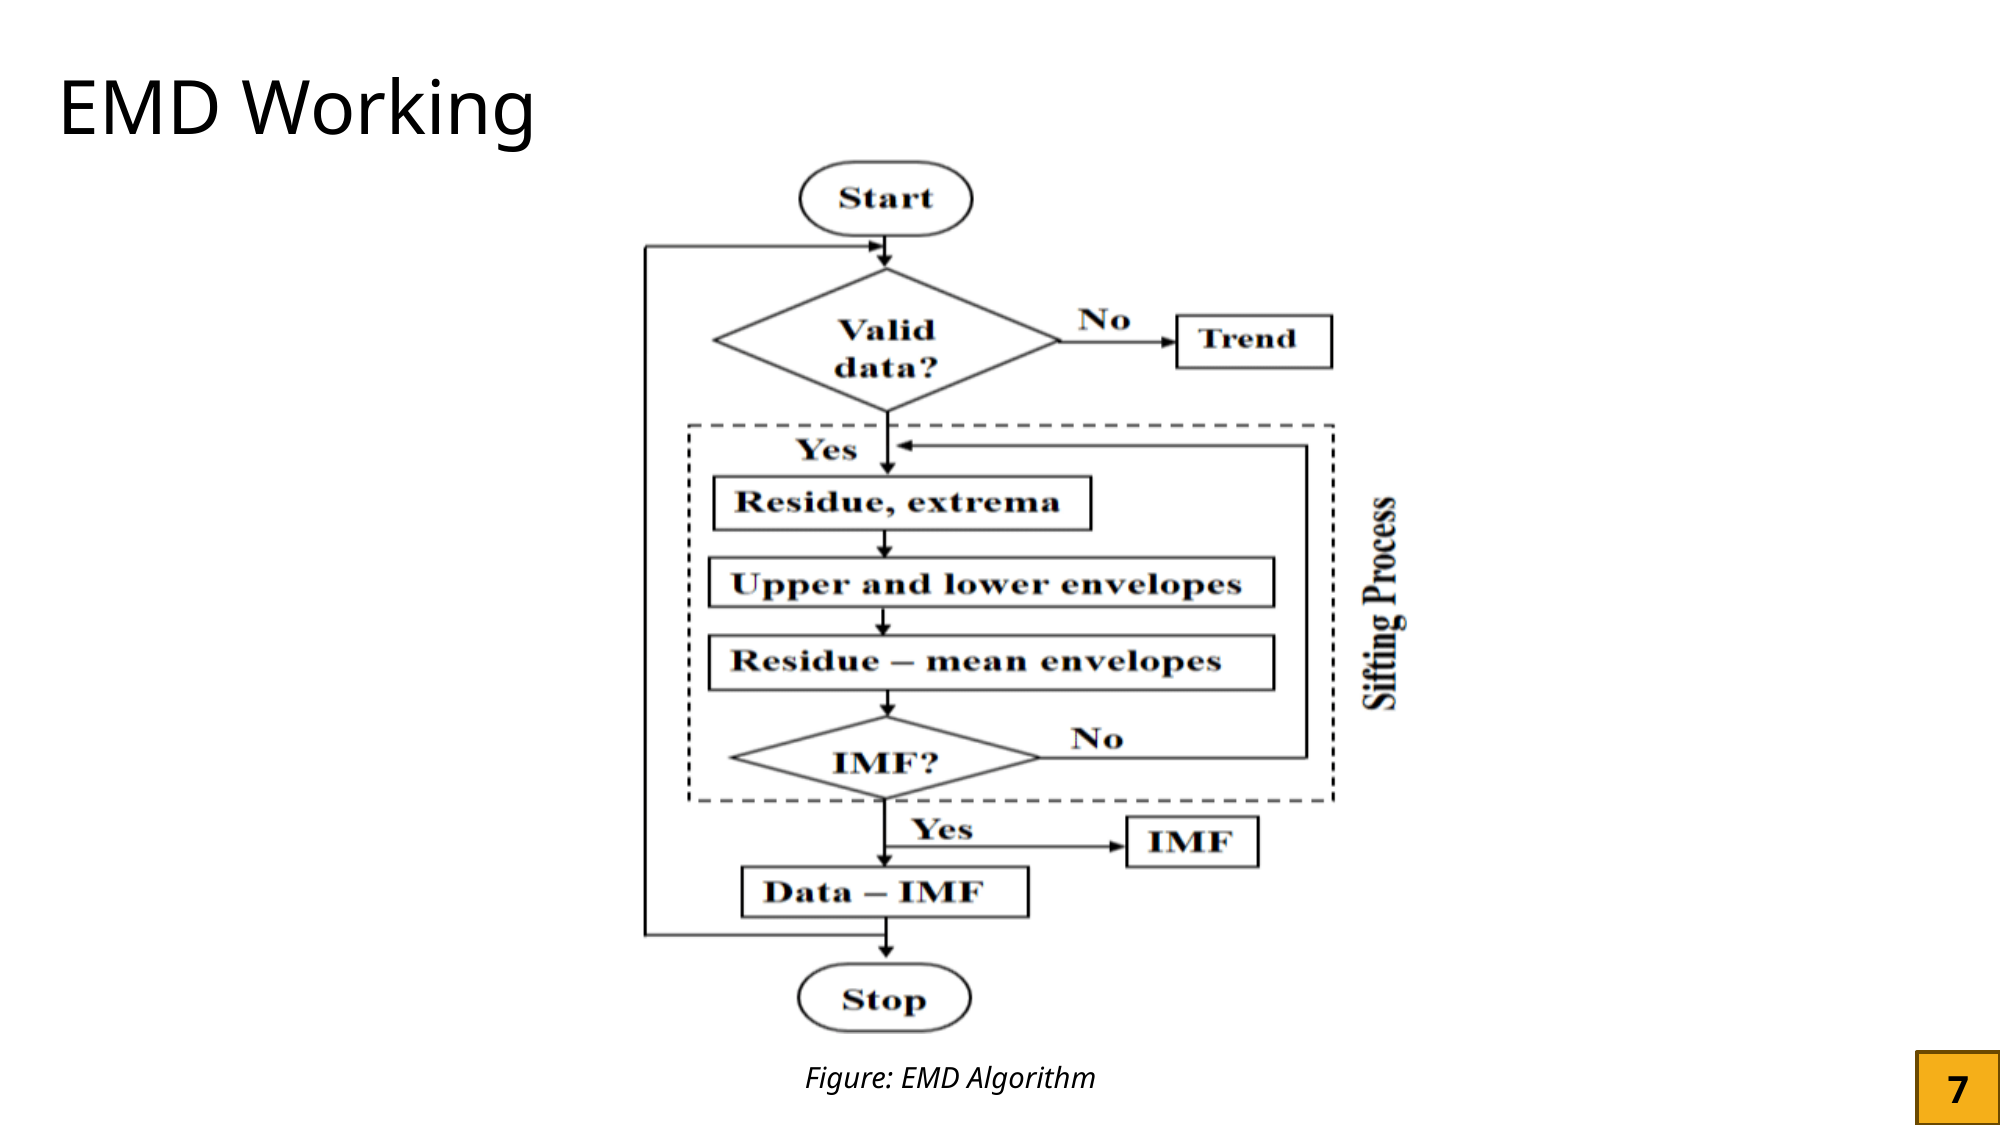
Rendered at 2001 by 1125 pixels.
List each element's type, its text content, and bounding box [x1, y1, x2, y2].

text_box Figure: EMD Algorithm [790, 1052, 1189, 1102]
title EMD Working [42, 32, 1350, 159]
picture [633, 158, 1418, 1034]
text_box 7 [1916, 1051, 2000, 1125]
